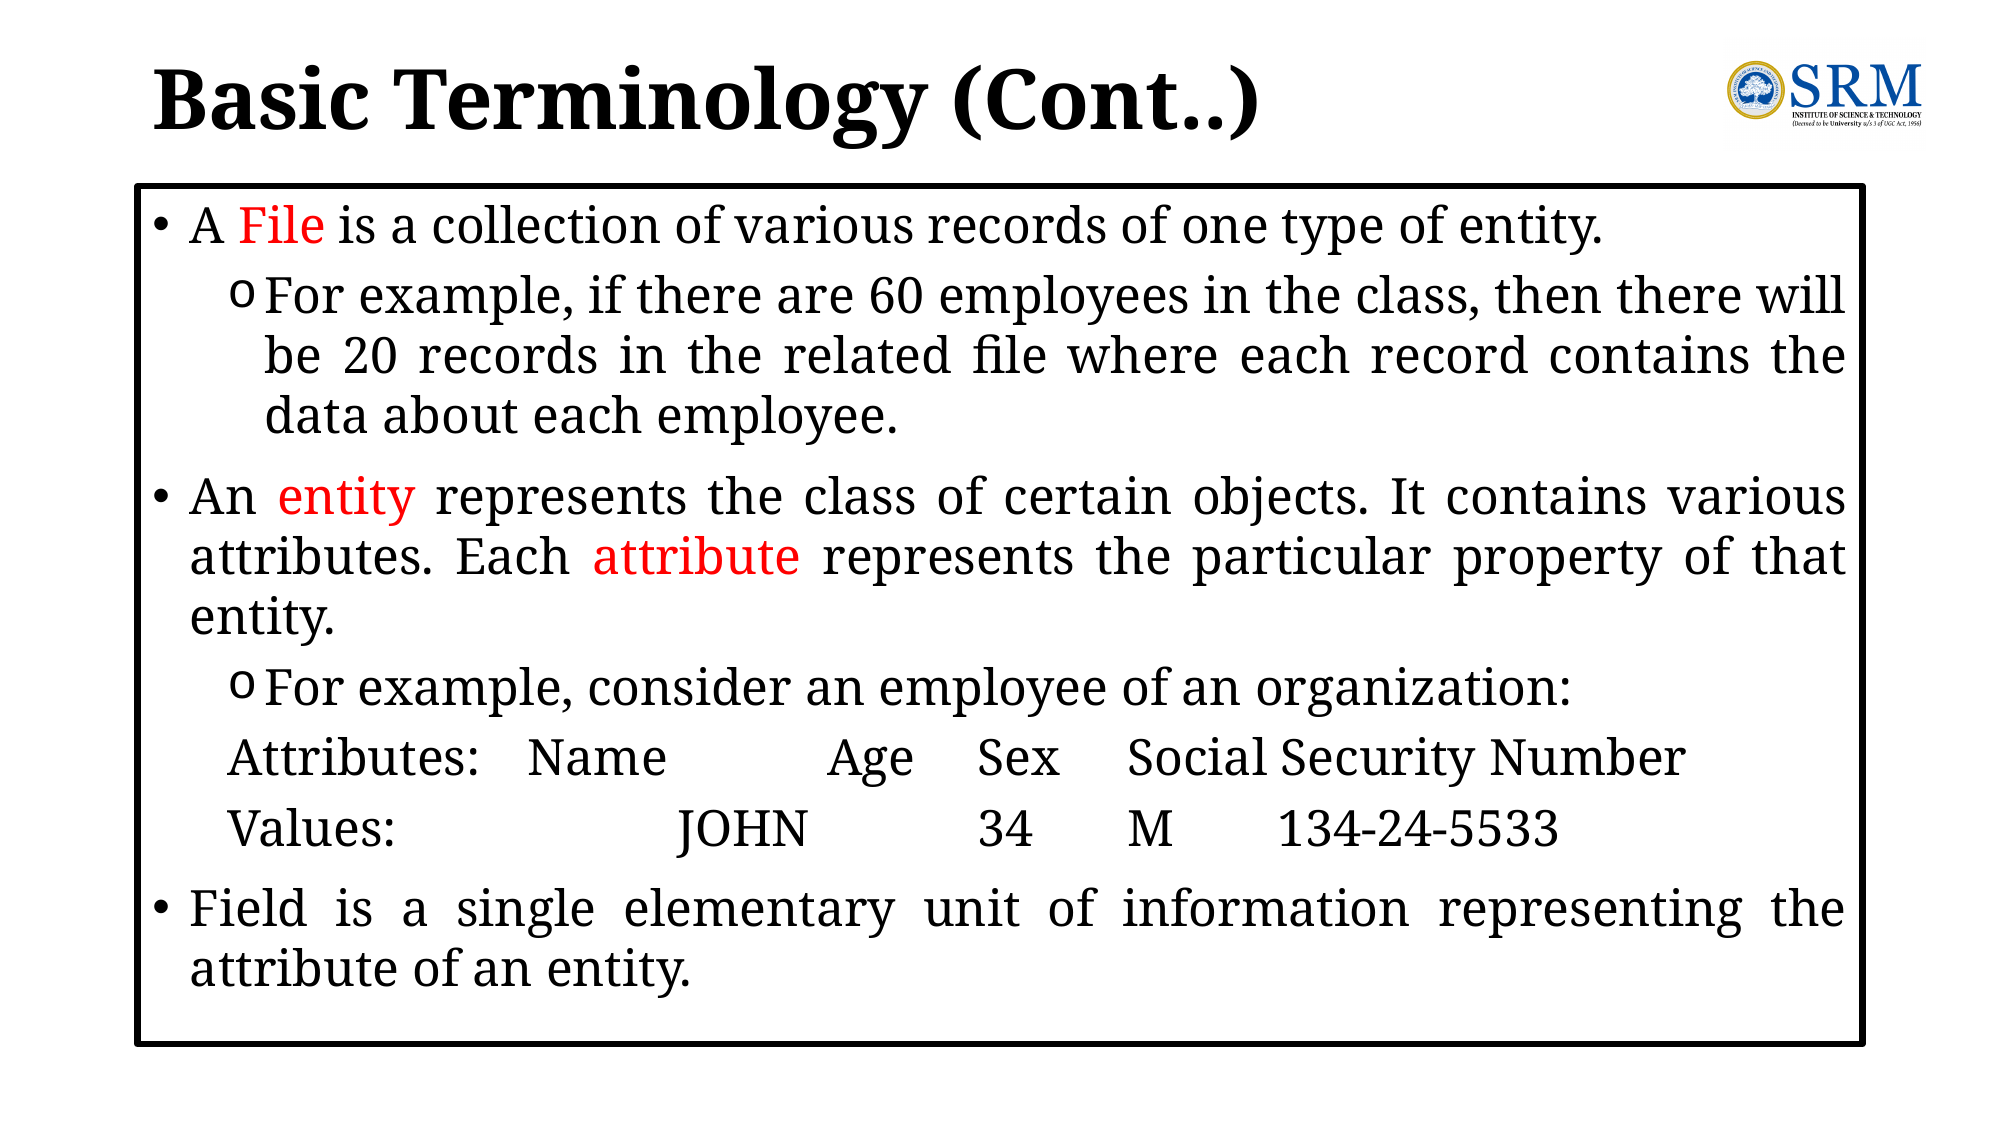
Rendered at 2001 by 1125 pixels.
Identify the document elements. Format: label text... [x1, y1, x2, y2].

list A File is a collection of various records of one type of entity. For example, if there are 60 employees in the class, then there will be 20 records in the related file where each record contains the data about each employee. An entity represents the class of certain objects. It contains various attributes. Each attribute represents the particular property of that entity. For example, consider an employee of an organization: Attributes: Name Age Sex Social Security Number Values: JOHN 34 M 134-24-5533 Field is a single elementary unit of information representing the attribute of an entity. [137, 186, 1863, 1045]
picture [1723, 37, 1926, 151]
title Basic Terminology (Cont..) [137, 50, 1863, 156]
